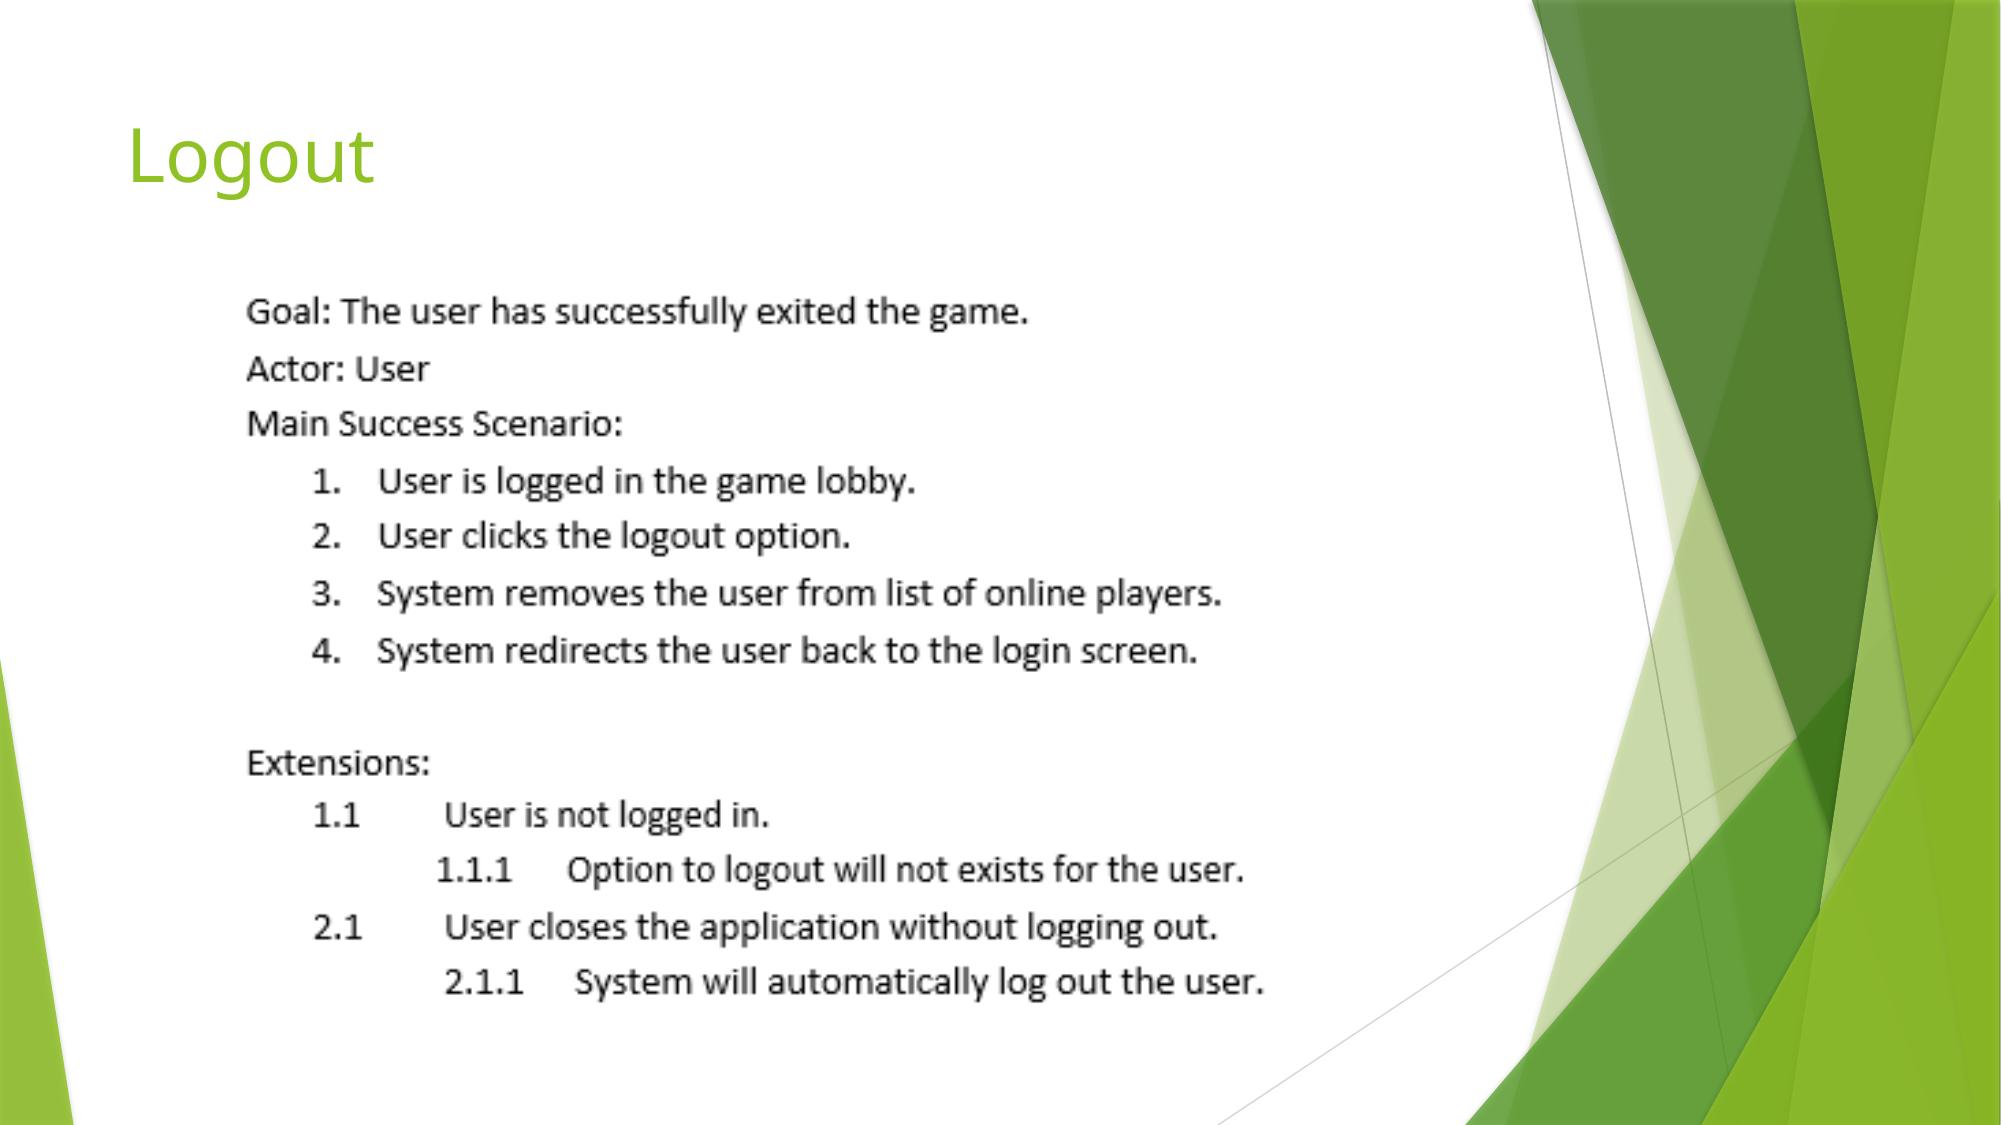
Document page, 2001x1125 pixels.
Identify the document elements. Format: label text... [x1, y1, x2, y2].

title Logout [111, 99, 1522, 317]
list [214, 288, 1295, 1014]
